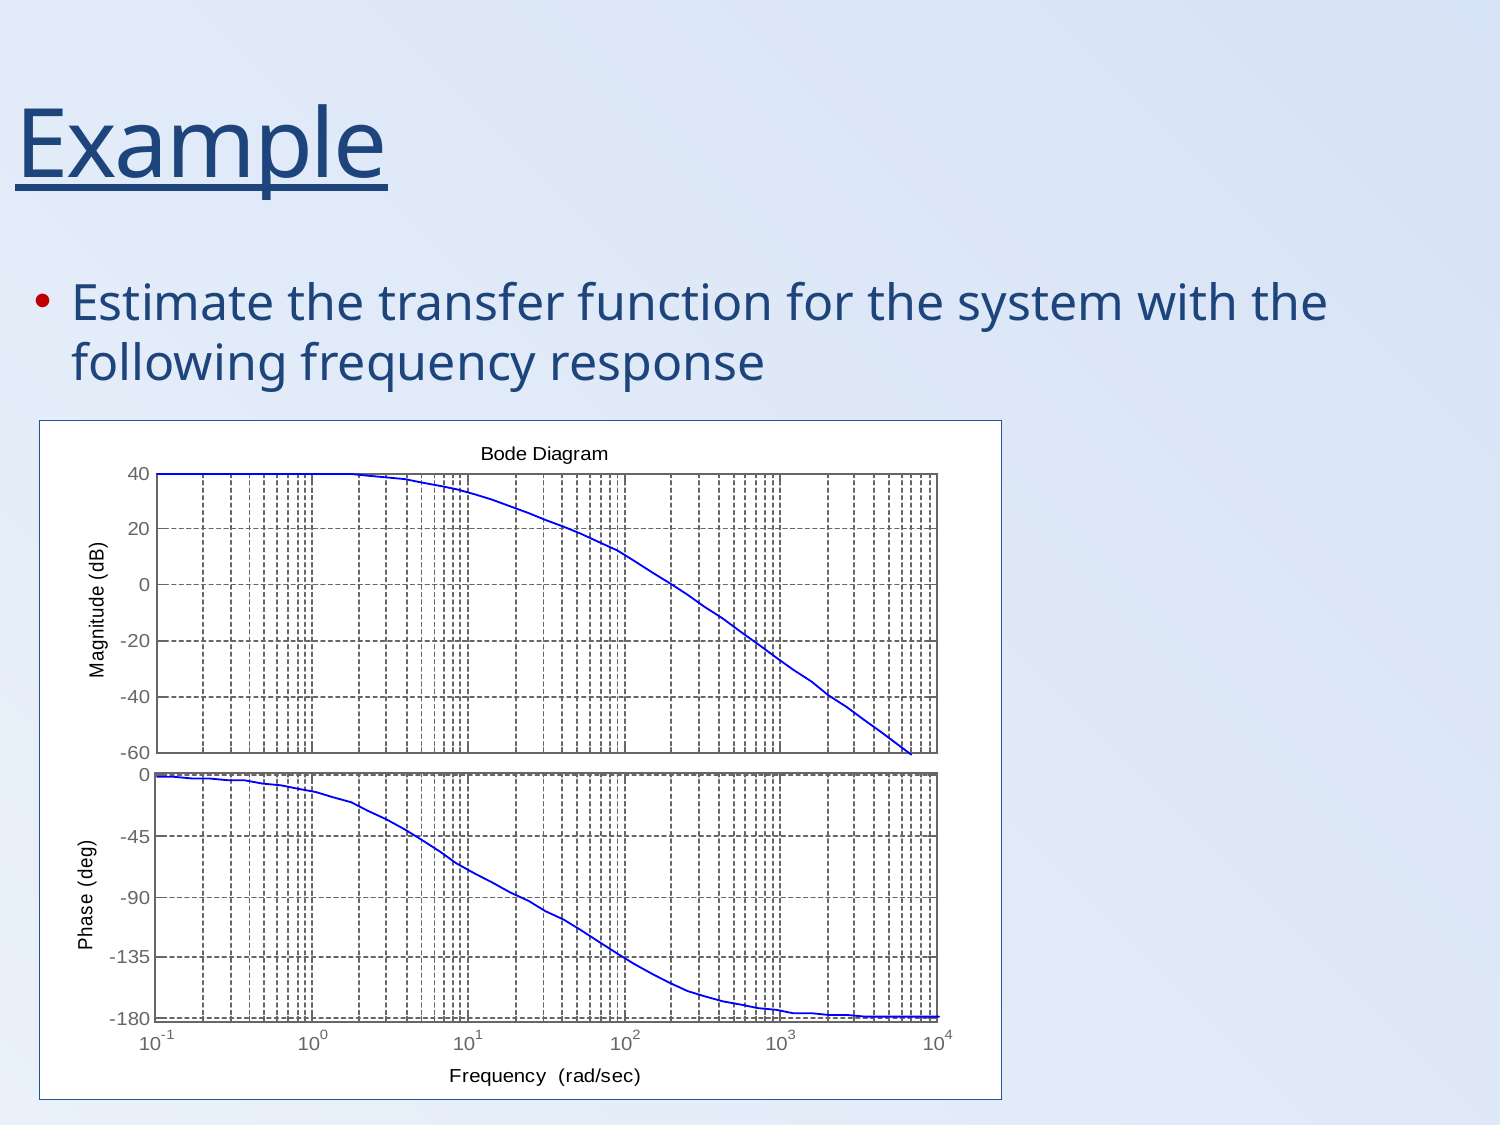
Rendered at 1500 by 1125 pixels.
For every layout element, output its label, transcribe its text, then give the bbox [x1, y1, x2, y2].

list Estimate the transfer function for the system with the following frequency response [0, 262, 1425, 1050]
picture [38, 419, 1002, 1101]
title Example [0, 45, 1250, 233]
